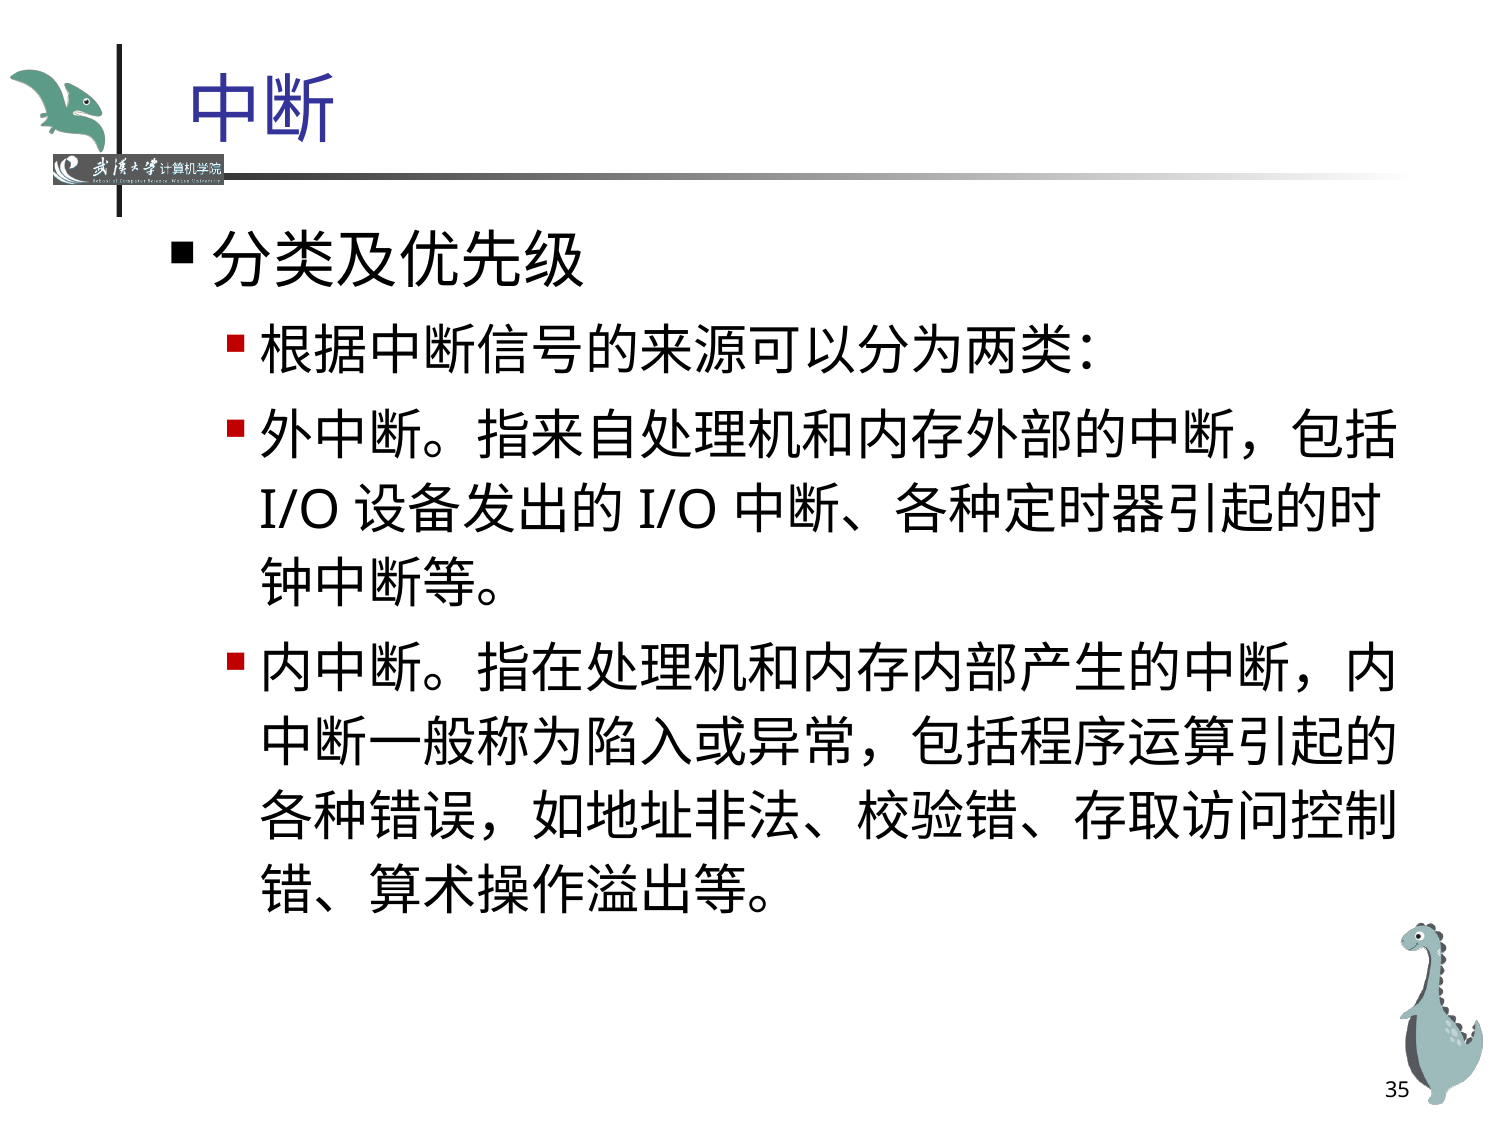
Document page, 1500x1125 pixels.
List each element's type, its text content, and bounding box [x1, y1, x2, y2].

title 中断 [171, 36, 1459, 160]
list 分类及优先级 根据中断信号的来源可以分为两类： 外中断。指来自处理机和内存外部的中断，包括I/O设备发出的I/O中断、各种定时器引起的时钟中断等。 内中断。指在处理机和内存内部产生的中断，内中断一般称为陷入或异常，包括程序运算引起的各种错误，如地址非法、校验错、存取访问控制错、算术操作溢出等。 [153, 202, 1429, 1006]
slide_number 35 [1112, 1037, 1426, 1113]
picture [1399, 922, 1484, 1105]
picture [10, 45, 224, 186]
